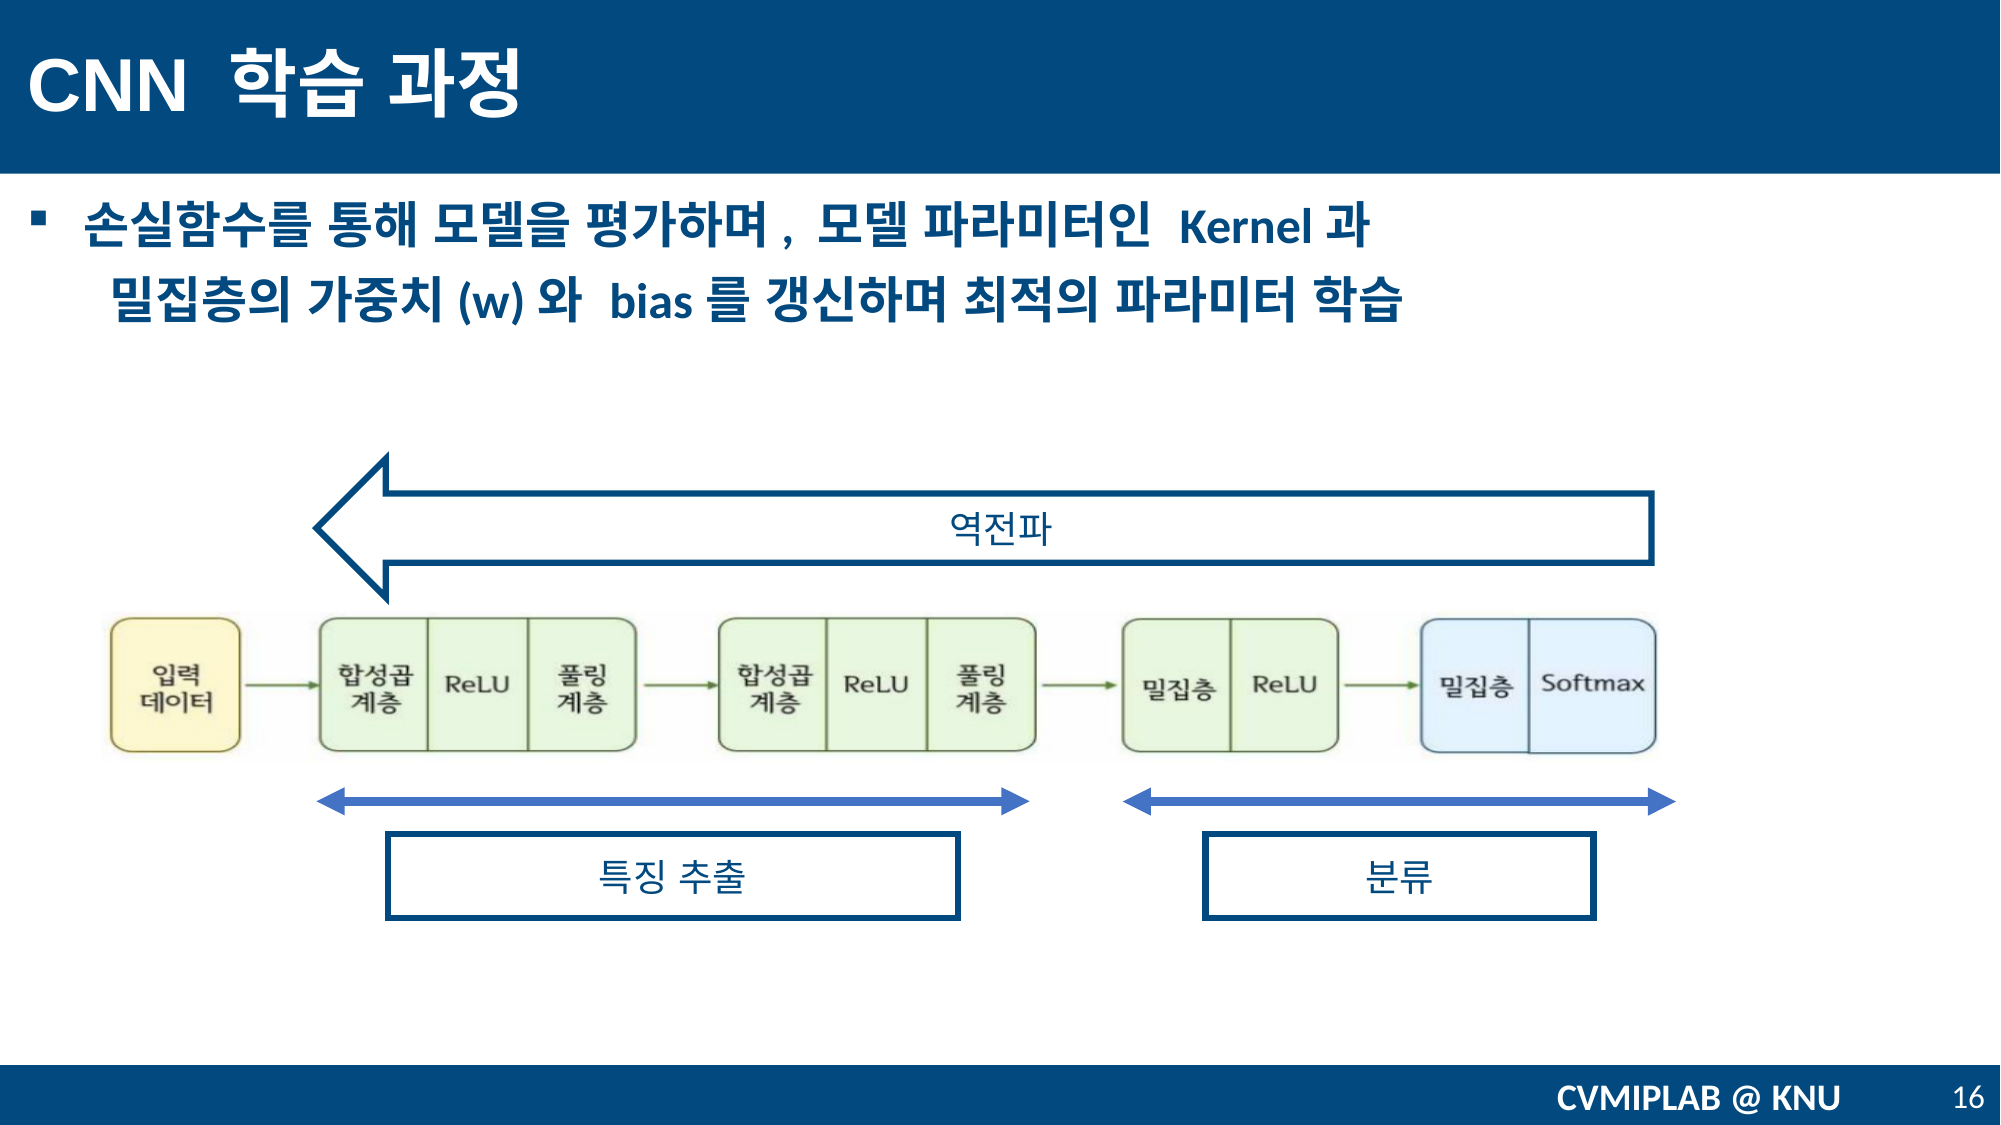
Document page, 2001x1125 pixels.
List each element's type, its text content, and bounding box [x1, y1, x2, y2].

slide_number 16 [1909, 1065, 2000, 1125]
text_box 역전파 [315, 456, 1653, 586]
picture [84, 586, 1677, 790]
text_box 특징 추출 [387, 833, 959, 919]
title CNN 학습 과정 [12, 12, 1892, 162]
text_box 손실함수를 통해 모델을 평가하며, 모델 파라미터인 Kernel과 밀집층의 가중치(w)와 bias를 갱신하며 최적의 파라미터 학습 [12, 193, 1974, 1046]
footer CVMIPLAB @ KNU [1489, 1065, 1909, 1125]
text_box 분류 [1204, 833, 1595, 919]
